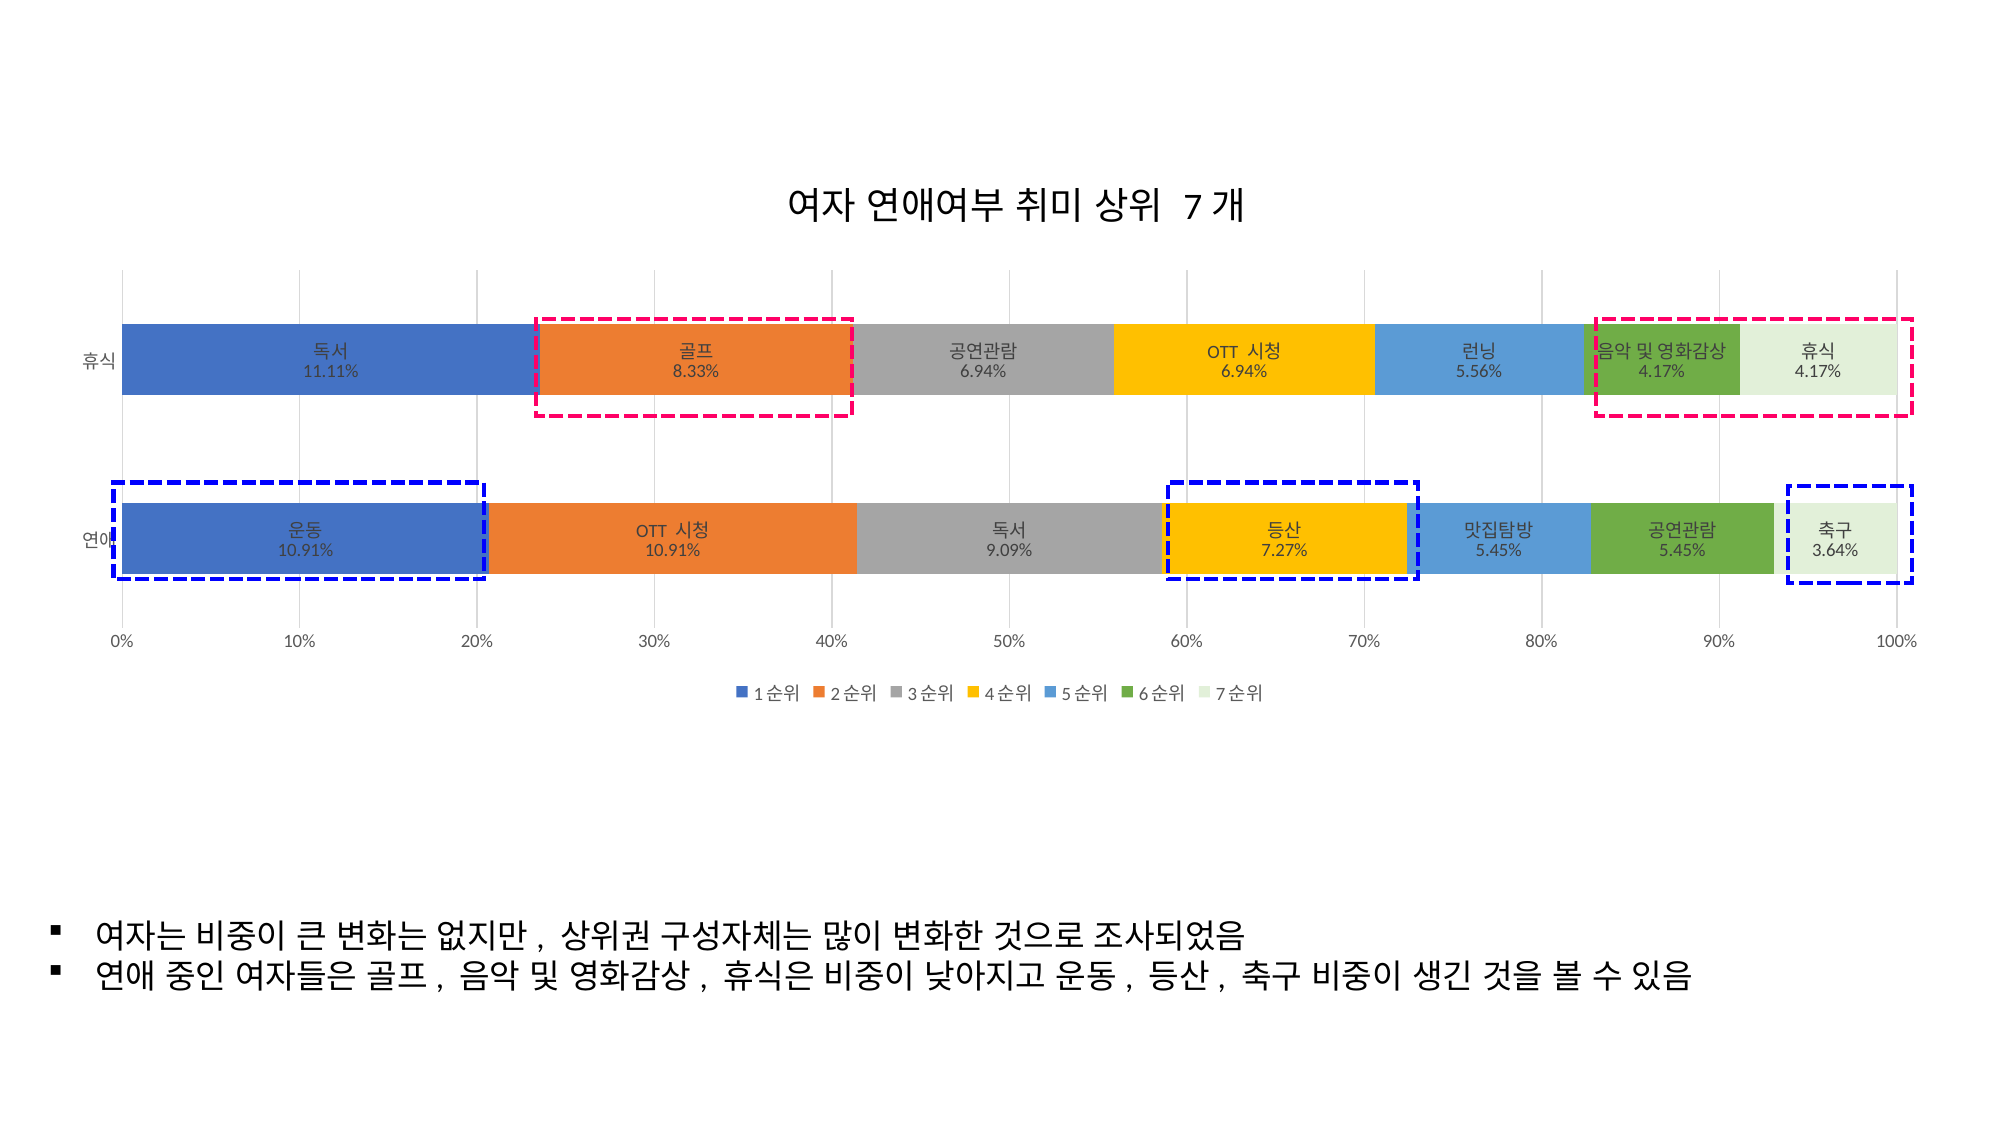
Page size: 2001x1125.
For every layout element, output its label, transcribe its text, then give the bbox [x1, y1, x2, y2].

chart [43, 260, 1957, 711]
text_box 여자 연애여부 취미 상위 7개 [772, 174, 1261, 235]
text_box 여자는 비중이 큰 변화는 없지만, 상위권 구성자체는 많이 변화한 것으로 조사되었음 연애 중인 여자들은 골프, 음악 및 영화감상, 휴식은 비중이 낮아지고 운동, 등산, 축구 비중이 생긴 것을 볼 수 있음 [33, 907, 2000, 1003]
